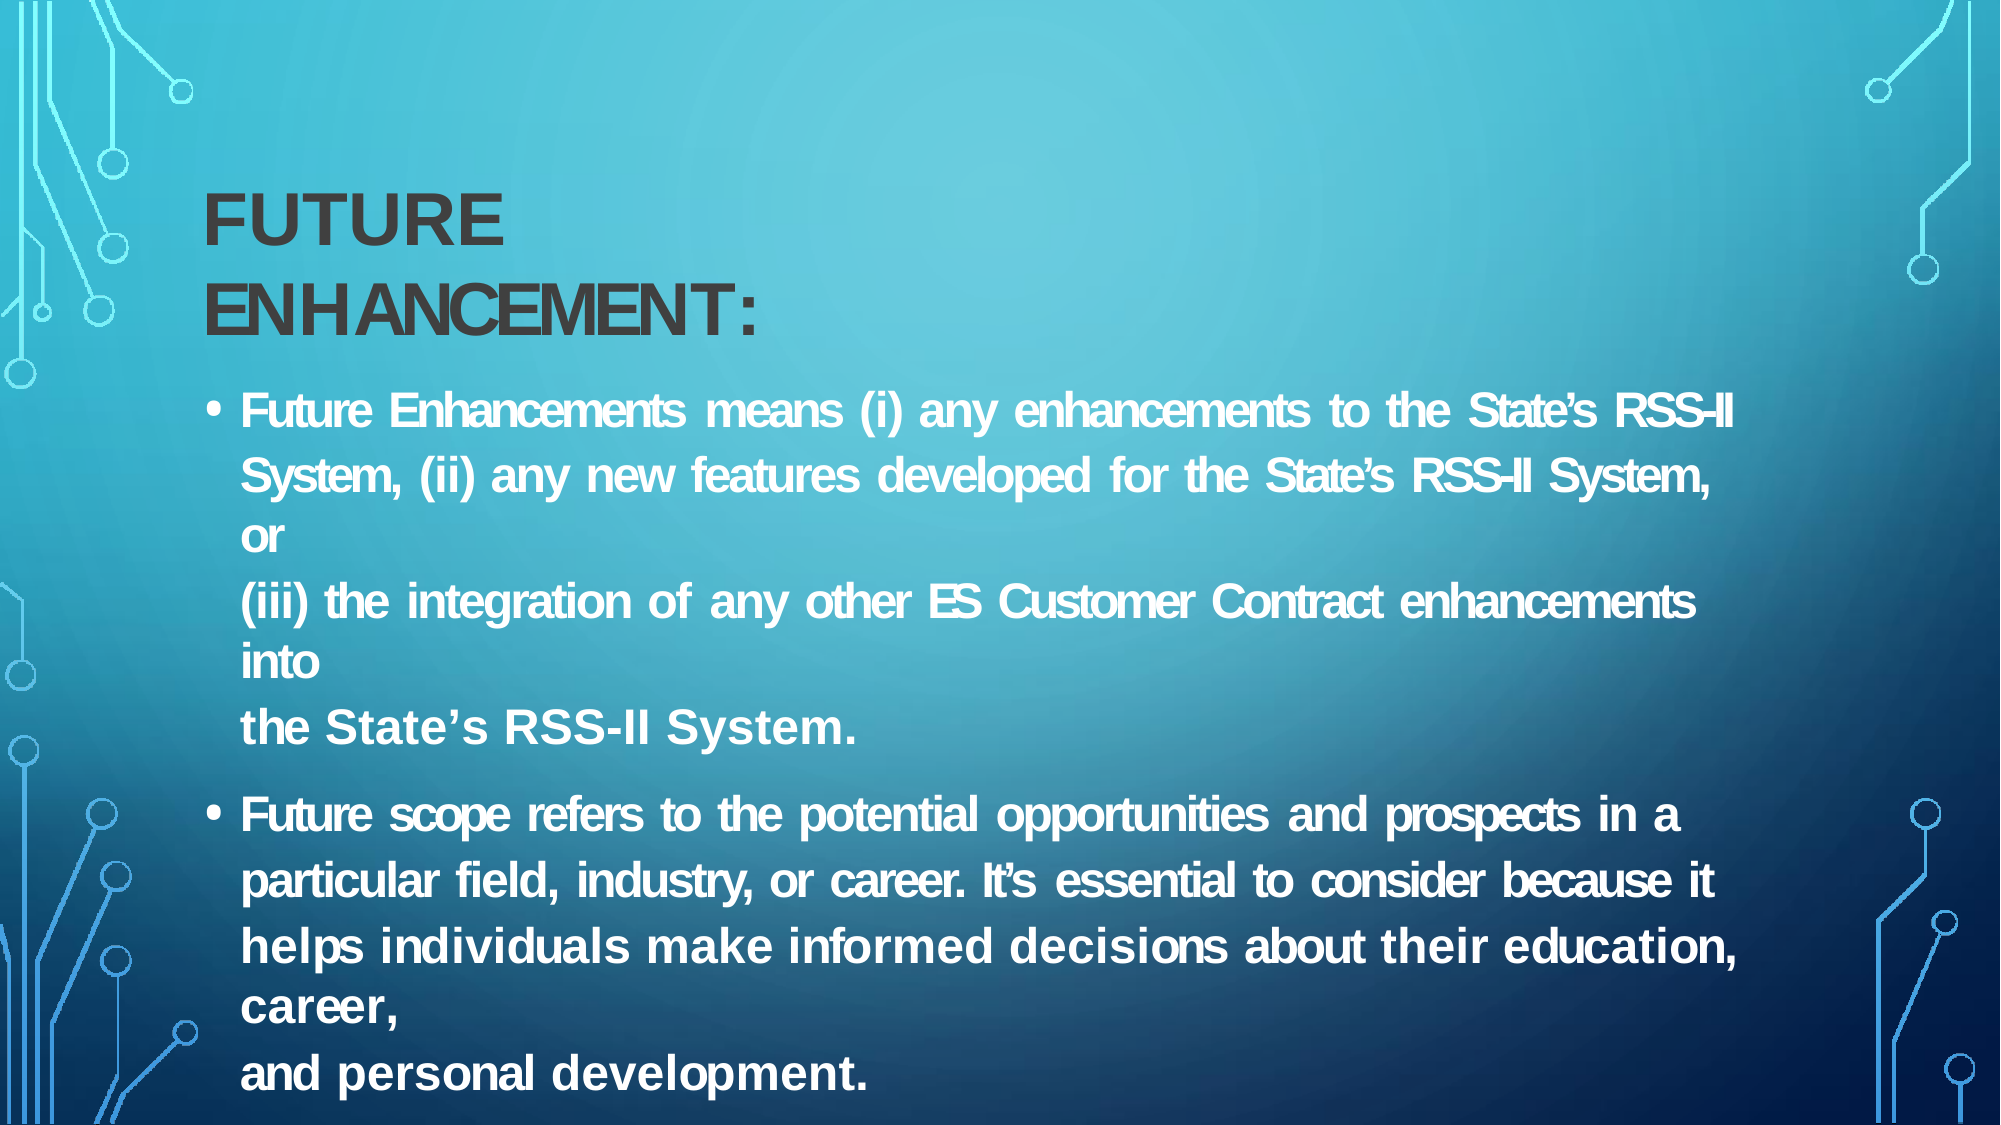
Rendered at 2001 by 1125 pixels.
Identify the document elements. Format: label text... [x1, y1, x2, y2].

text_box Future Enhancements means (i) any enhancements to the State’s RSS-II System, (ii) any new features developed for the State’s RSS-II System, or (iii) the integration of any other ES Customer Contract enhancements into the State’s RSS-II System. Future scope refers to the potential opportunities and prospects in a particular field, industry, or career. It’s essential to consider because it helps individuals make informed decisions about their education, career, and personal development. [200, 369, 1756, 1101]
title FUTURE ENHANCEMENT: [200, 167, 989, 358]
picture [0, 0, 2000, 1125]
